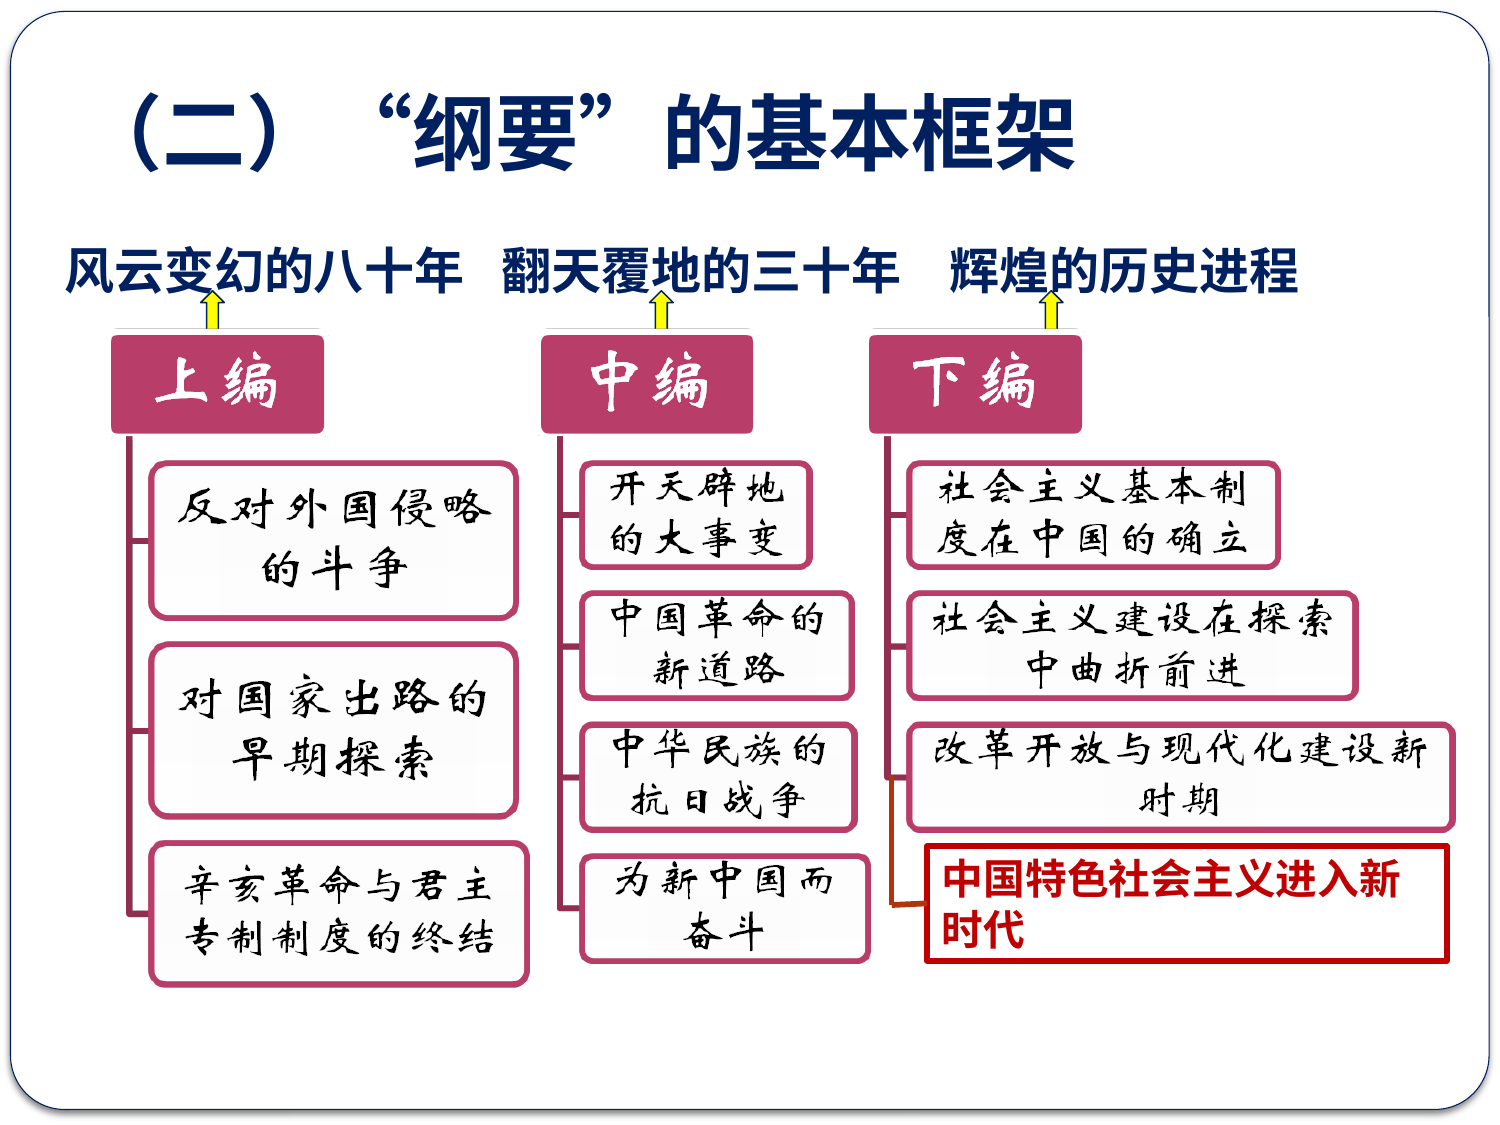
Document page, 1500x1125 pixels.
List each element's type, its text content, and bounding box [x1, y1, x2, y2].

text_box 翻天覆地的三十年 [486, 231, 917, 307]
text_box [58, 314, 1500, 988]
text_box [1045, 307, 1058, 312]
text_box [206, 307, 219, 312]
text_box [655, 307, 668, 312]
text_box 辉煌的历史进程 [935, 231, 1315, 307]
text_box 风云变幻的八十年 [49, 231, 480, 307]
title （二）“纲要”的基本框架 [64, 45, 1425, 197]
